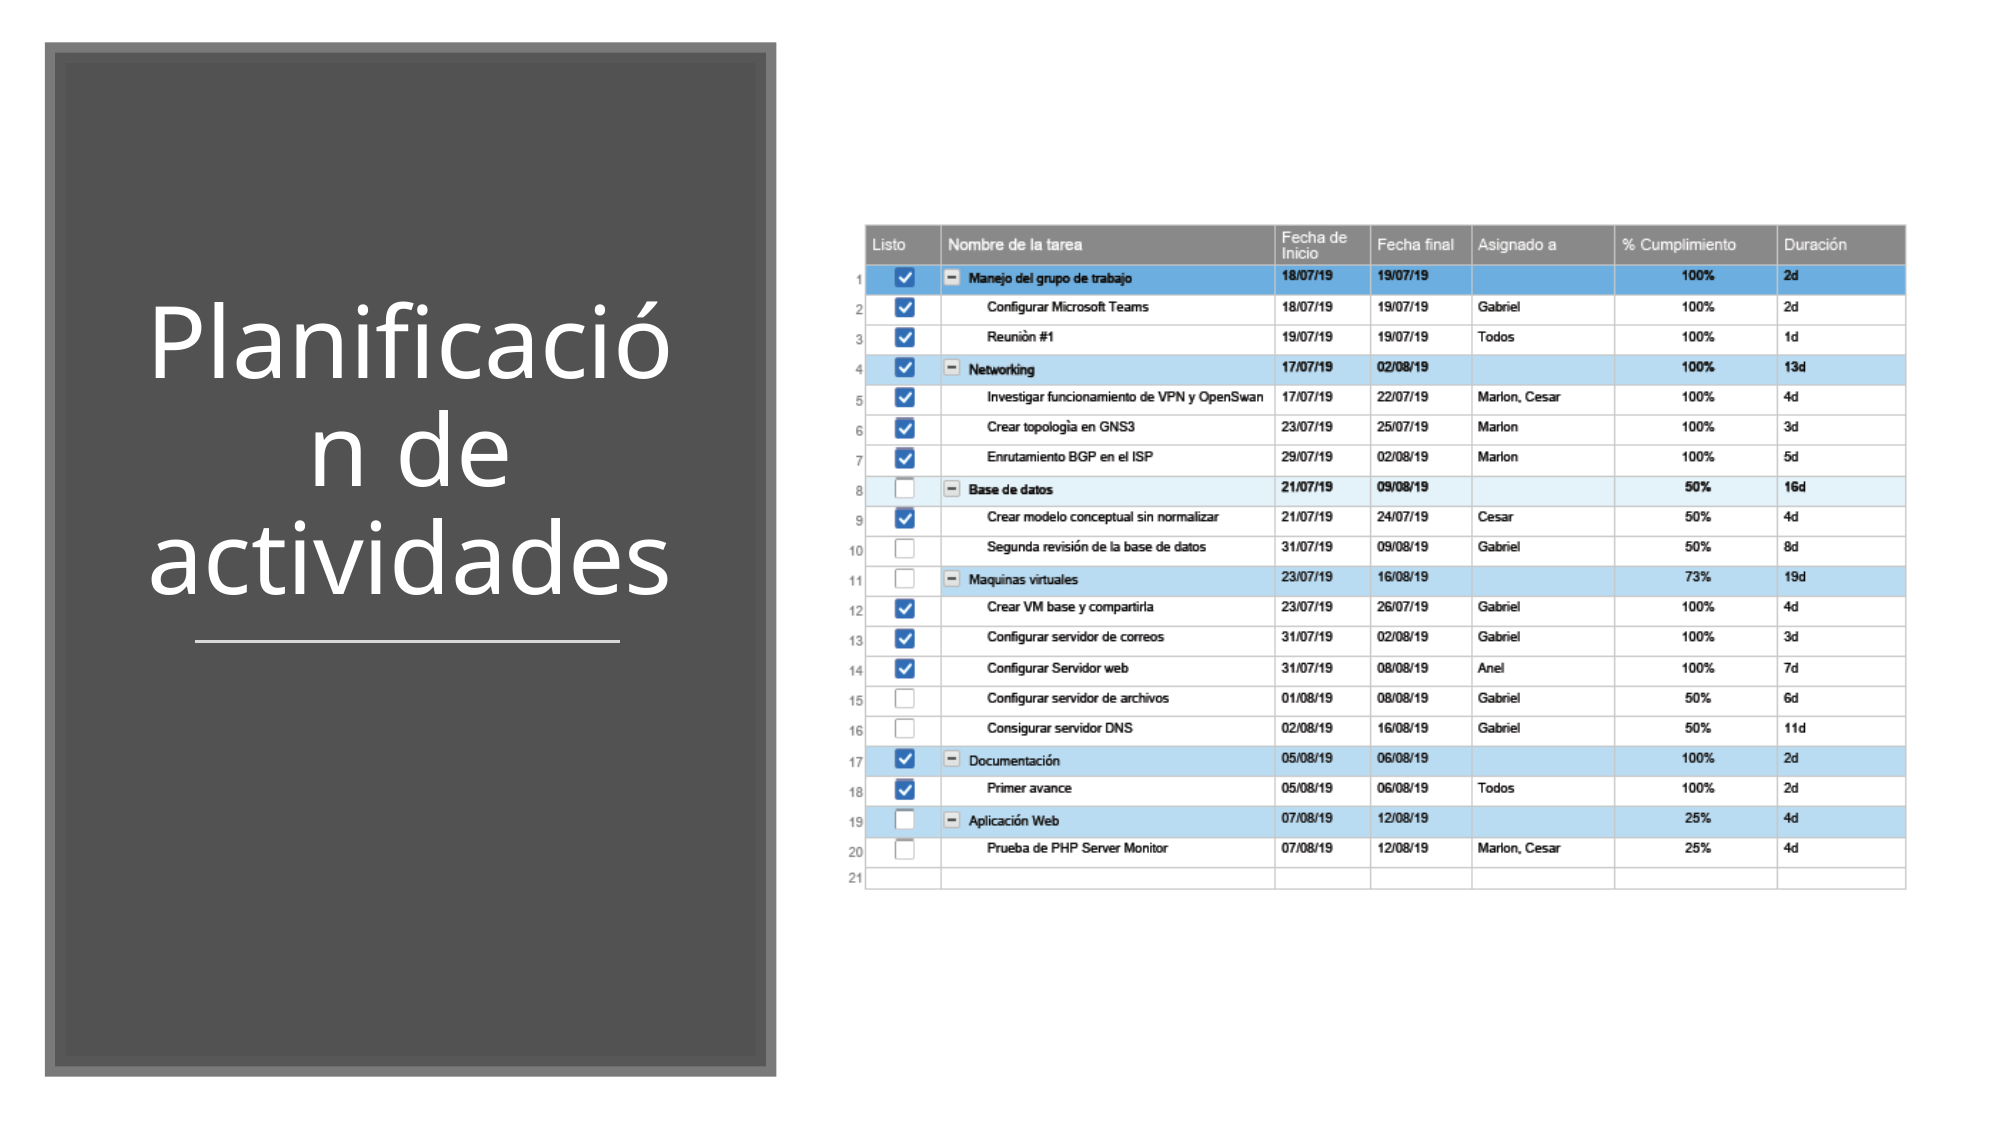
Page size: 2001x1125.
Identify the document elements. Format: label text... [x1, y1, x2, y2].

title Planificación de actividades [110, 149, 711, 624]
text_box [54, 52, 767, 1067]
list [845, 216, 1921, 910]
